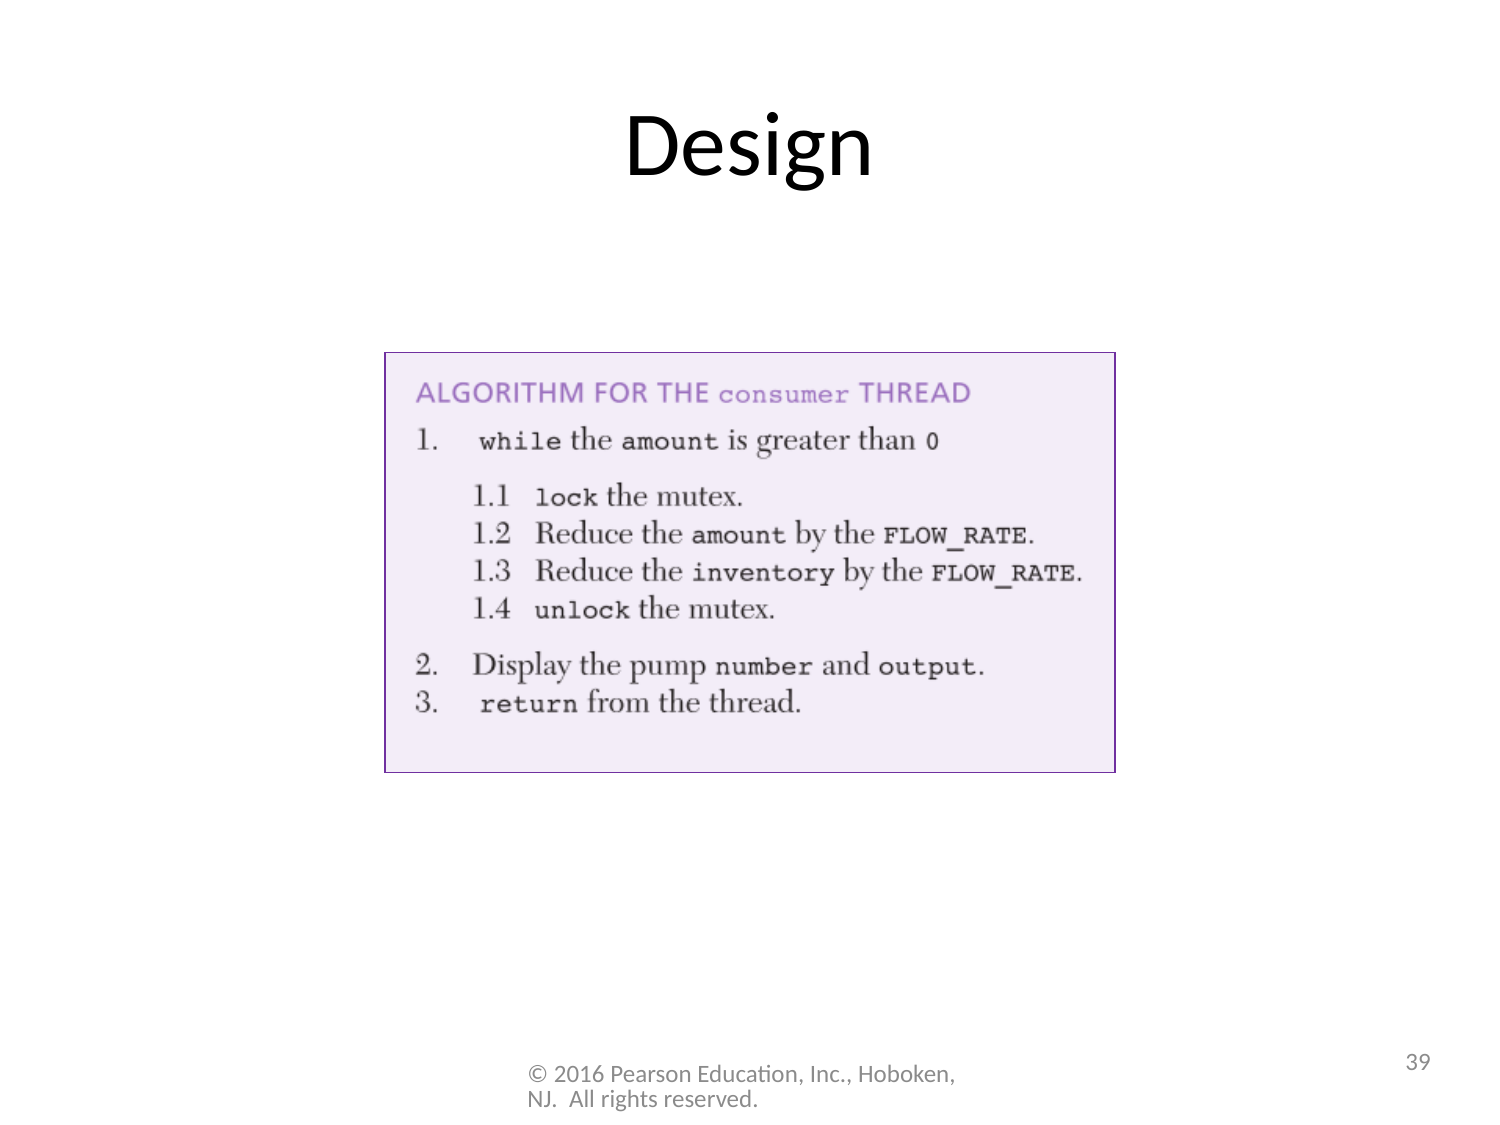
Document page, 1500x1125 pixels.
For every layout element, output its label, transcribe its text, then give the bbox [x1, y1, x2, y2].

slide_number 39 [1095, 1030, 1446, 1091]
picture [385, 352, 1115, 773]
footer © 2016 Pearson Education, Inc., Hoboken, NJ. All rights reserved. [512, 1042, 988, 1103]
title Design [75, 45, 1425, 233]
